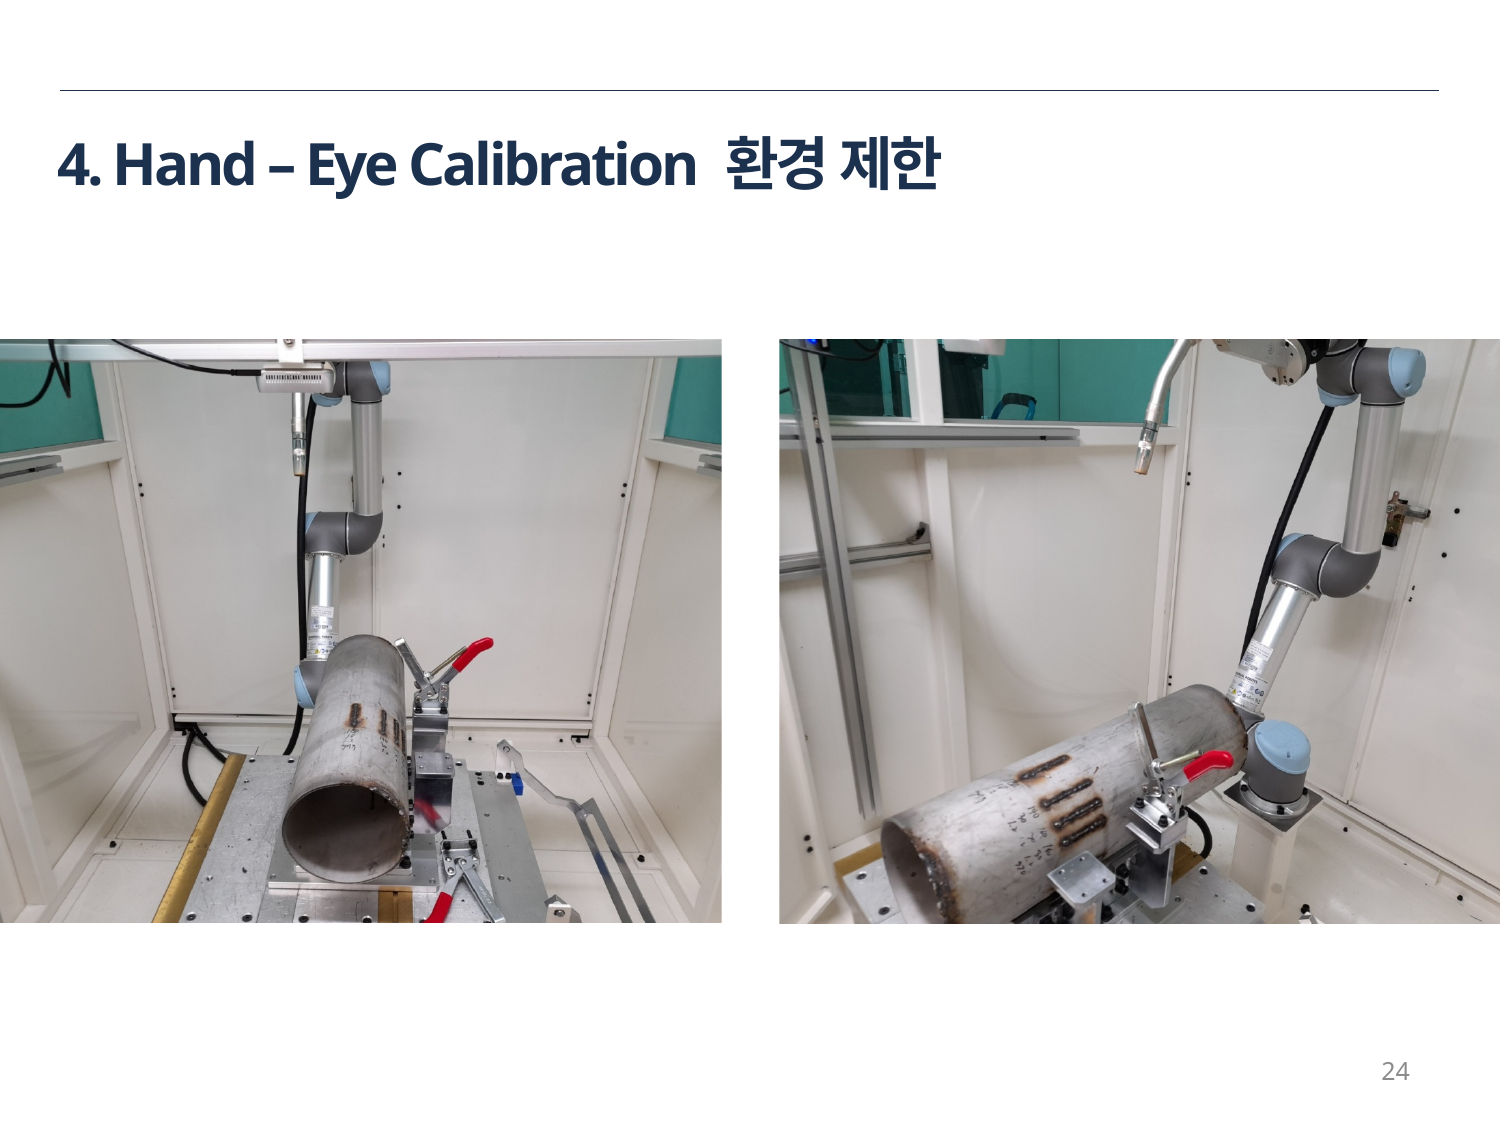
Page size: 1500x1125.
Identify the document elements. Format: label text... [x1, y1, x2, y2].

picture [779, 339, 1500, 924]
picture [0, 339, 722, 923]
title 4. Hand – Eye Calibration 환경 제한 [42, 114, 1190, 211]
slide_number 24 [1074, 1042, 1425, 1103]
